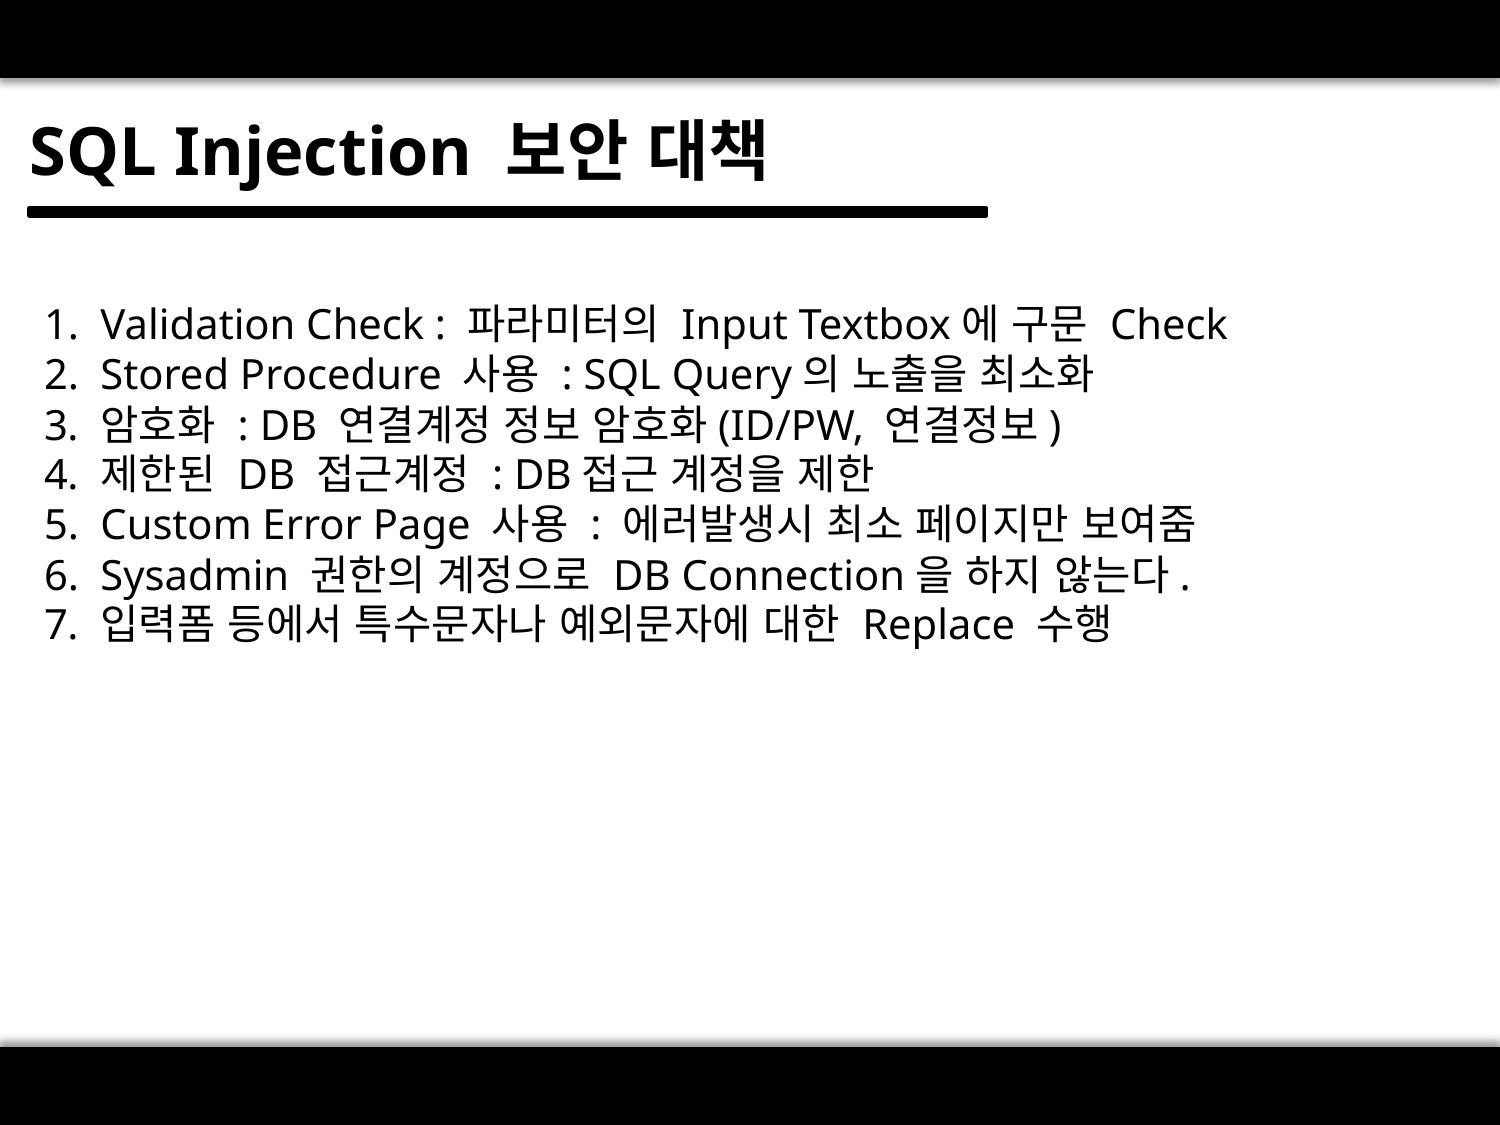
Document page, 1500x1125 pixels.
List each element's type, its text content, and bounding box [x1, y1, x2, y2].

text_box [27, 206, 988, 218]
text_box Validation Check : 파라미터의 Input Textbox에 구문 Check Stored Procedure 사용 : SQL Query의 노출을 최소화 암호화 : DB 연결계정 정보 암호화(ID/PW, 연결정보) 제한된 DB 접근계정 : DB접근 계정을 제한 Custom Error Page 사용 : 에러발생시 최소 페이지만 보여줌 Sysadmin 권한의 계정으로 DB Connection을 하지 않는다. 입력폼 등에서 특수문자나 예외문자에 대한 Replace 수행 [29, 290, 1483, 791]
text_box [0, 0, 1500, 78]
text_box [0, 1047, 1500, 1125]
text_box SQL Injection 보안 대책 [14, 101, 786, 197]
